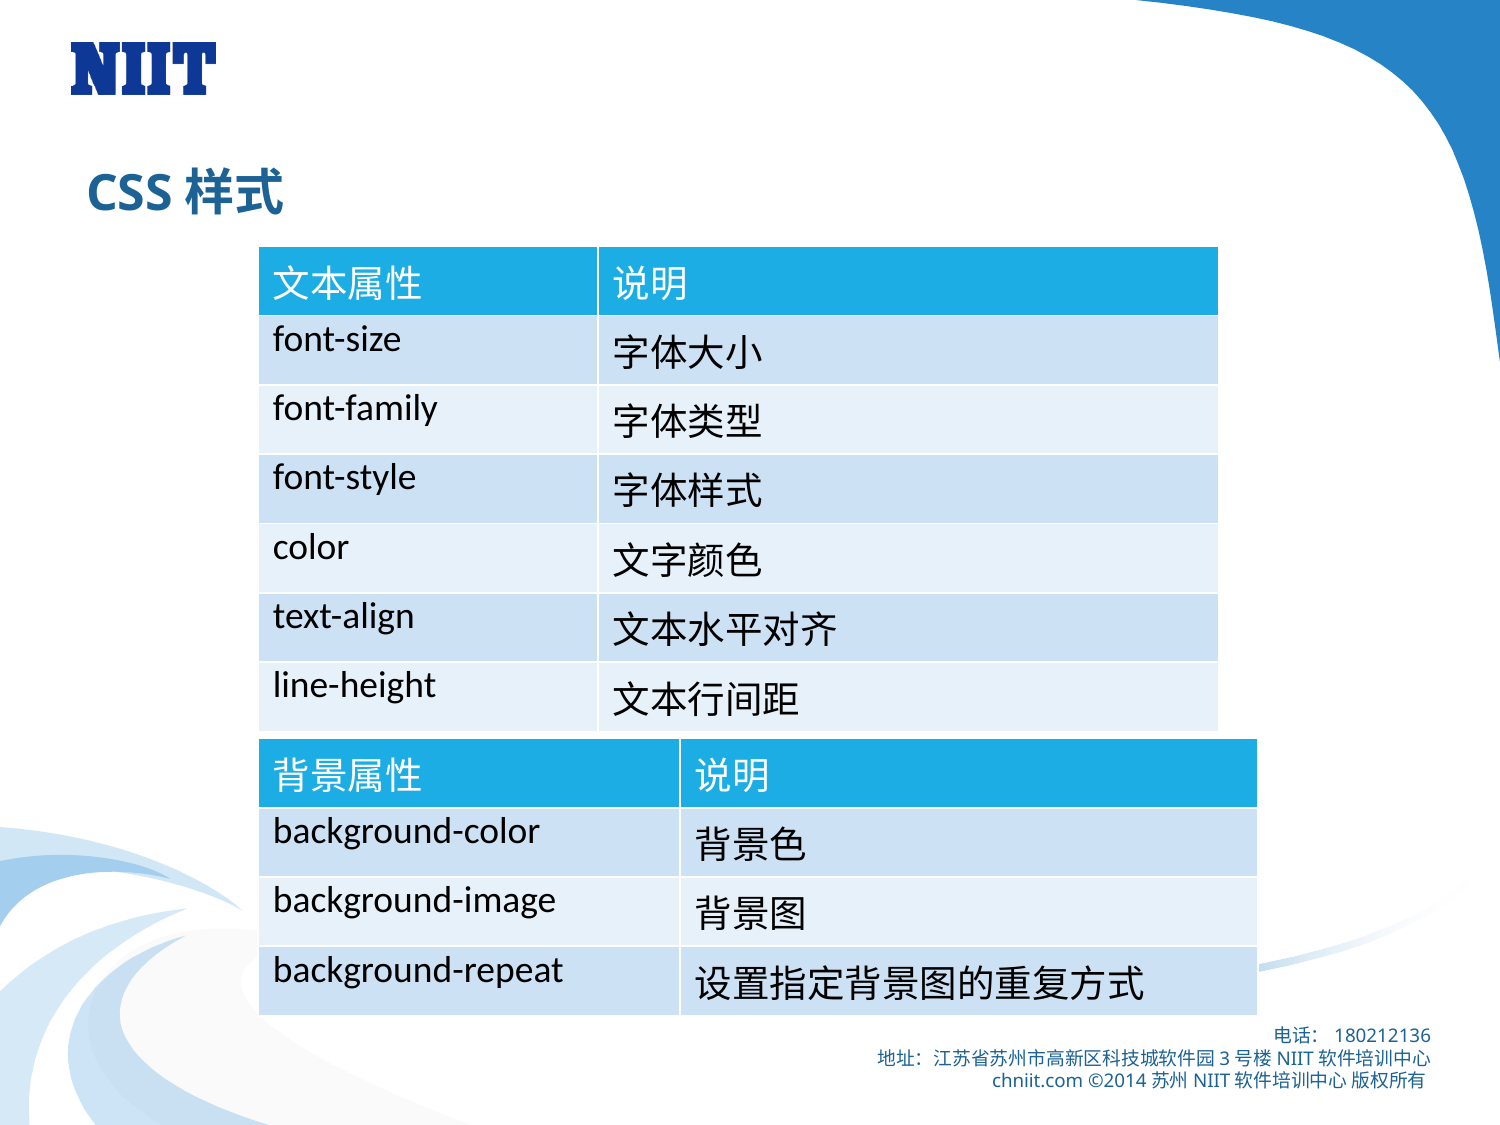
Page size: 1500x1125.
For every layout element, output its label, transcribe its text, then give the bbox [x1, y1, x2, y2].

table_cell line-height [259, 663, 597, 731]
table_cell 背景图 [681, 878, 1257, 945]
title CSS样式 [71, 131, 1422, 250]
table_cell 字体类型 [599, 386, 1218, 453]
table_header 说明 [681, 739, 1257, 807]
table_header 说明 [599, 247, 1218, 315]
table_cell 背景色 [681, 809, 1257, 876]
table_header 文本属性 [259, 247, 597, 315]
picture [71, 42, 216, 95]
table_cell 文本水平对齐 [599, 594, 1218, 661]
table_cell 字体大小 [599, 316, 1218, 384]
table_cell 字体样式 [599, 455, 1218, 523]
table_cell 设置指定背景图的重复方式 [681, 947, 1257, 1015]
table_cell font-size [259, 316, 597, 384]
table_cell 文本行间距 [599, 663, 1218, 731]
table_cell color [259, 524, 597, 592]
table_cell background-color [259, 809, 679, 876]
table_cell font-style [259, 455, 597, 523]
table_cell background-repeat [259, 947, 679, 1015]
table_cell 文字颜色 [599, 524, 1218, 592]
table_cell font-family [259, 386, 597, 453]
table_cell text-align [259, 594, 597, 661]
table_header 背景属性 [259, 739, 679, 807]
table_cell background-image [259, 878, 679, 945]
